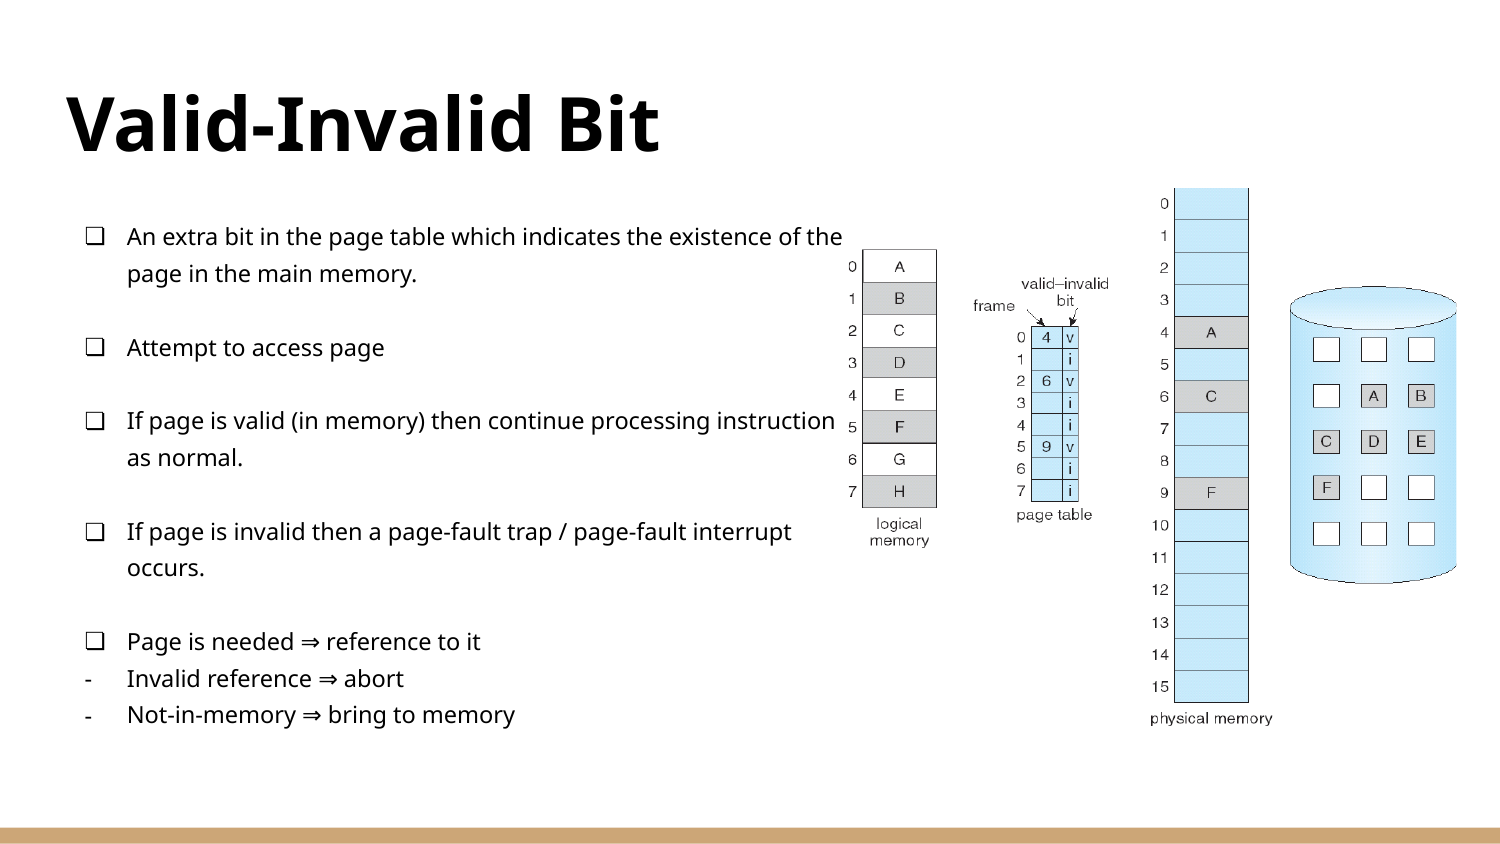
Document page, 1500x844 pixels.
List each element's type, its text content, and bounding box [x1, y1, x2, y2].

picture [848, 187, 1457, 727]
title Valid-Invalid Bit [51, 51, 1449, 189]
list An extra bit in the page table which indicates the existence of the page in the main memory. Attempt to access page If page is valid (in memory) then continue processing instruction as normal. If page is invalid then a page-fault trap / page-fault interrupt occurs. Page is needed ⇒ reference to it Invalid reference ⇒ abort Not-in-memory ⇒ bring to memory [51, 200, 867, 752]
